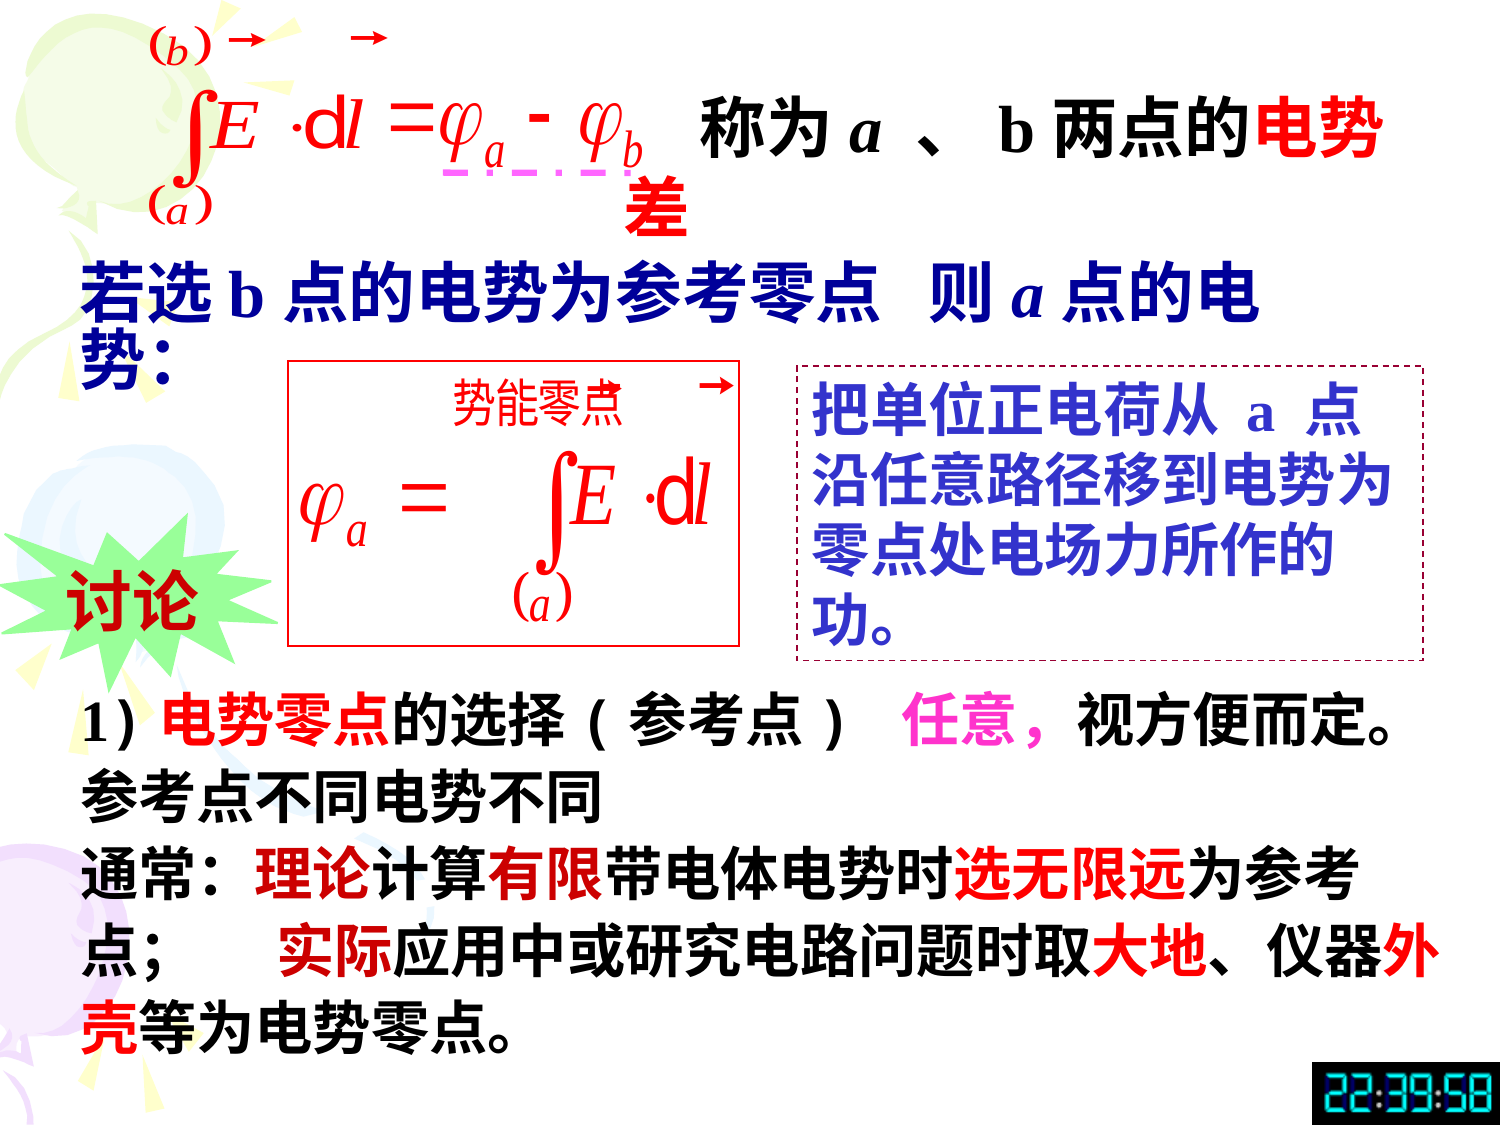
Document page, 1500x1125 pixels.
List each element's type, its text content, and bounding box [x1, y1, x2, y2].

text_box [288, 361, 739, 646]
text_box 若选b点的电势为参考零点 则a点的电势： [64, 255, 1400, 406]
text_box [371, 54, 656, 185]
picture [1312, 1062, 1500, 1125]
text_box 1)电势零点的选择(参考点) 任意，视方便而定。 参考点不同电势不同 通常：理论计算有限带电体电势时选无限远为参考点； 实际应用中或研究电路问题时取大地、仪器外壳等为电势零点。 [64, 668, 1483, 1069]
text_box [0, 515, 278, 691]
text_box 称为a 、b两点的电势差 [608, 78, 1424, 253]
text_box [135, 18, 391, 244]
text_box 把单位正电荷从 a 点沿任意路径移到电势为零点处电场力所作的功。 [797, 365, 1424, 661]
